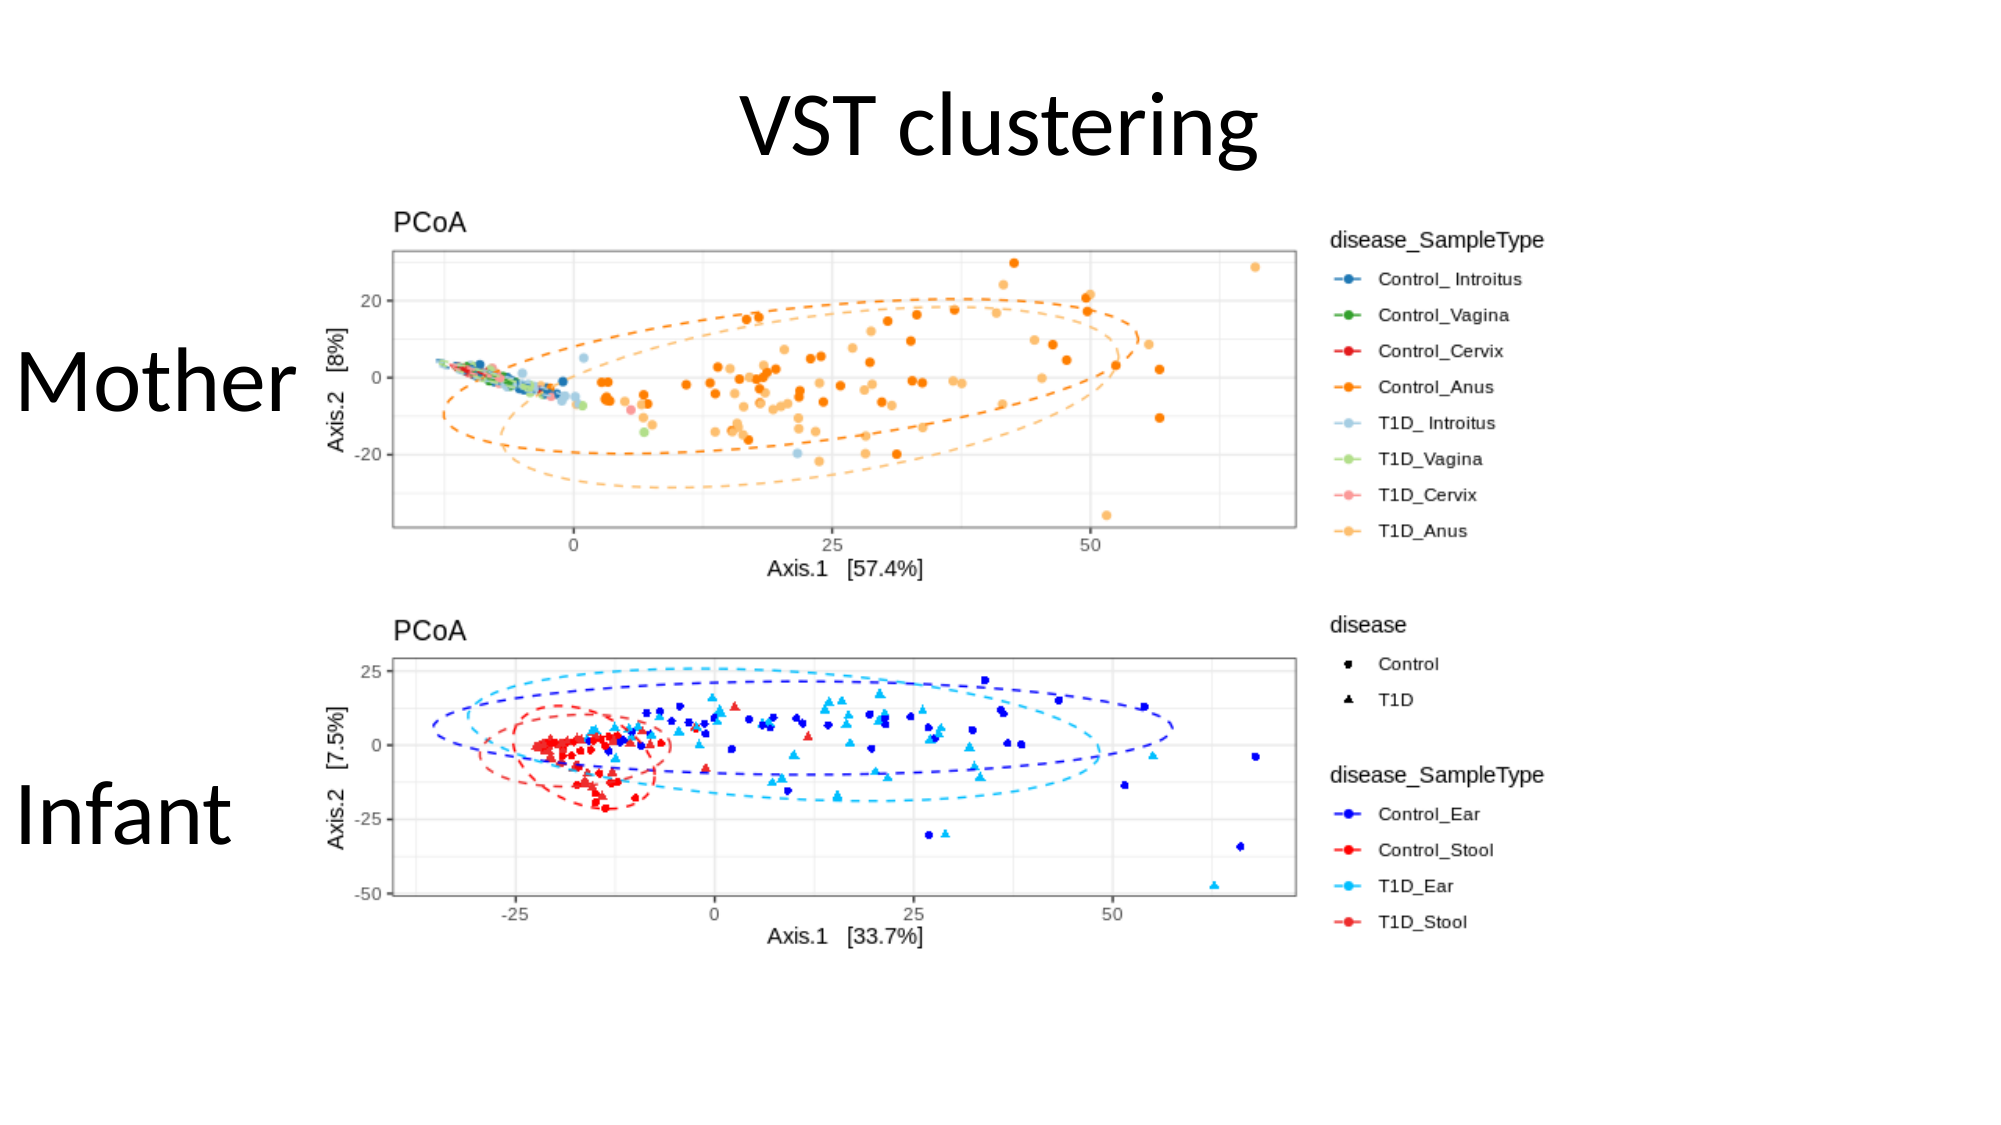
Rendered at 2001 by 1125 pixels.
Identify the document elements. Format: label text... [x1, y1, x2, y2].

text_box VST clustering [355, 56, 1645, 182]
text_box Mother [0, 311, 317, 437]
text_box Infant [0, 745, 317, 870]
picture [317, 200, 1568, 980]
